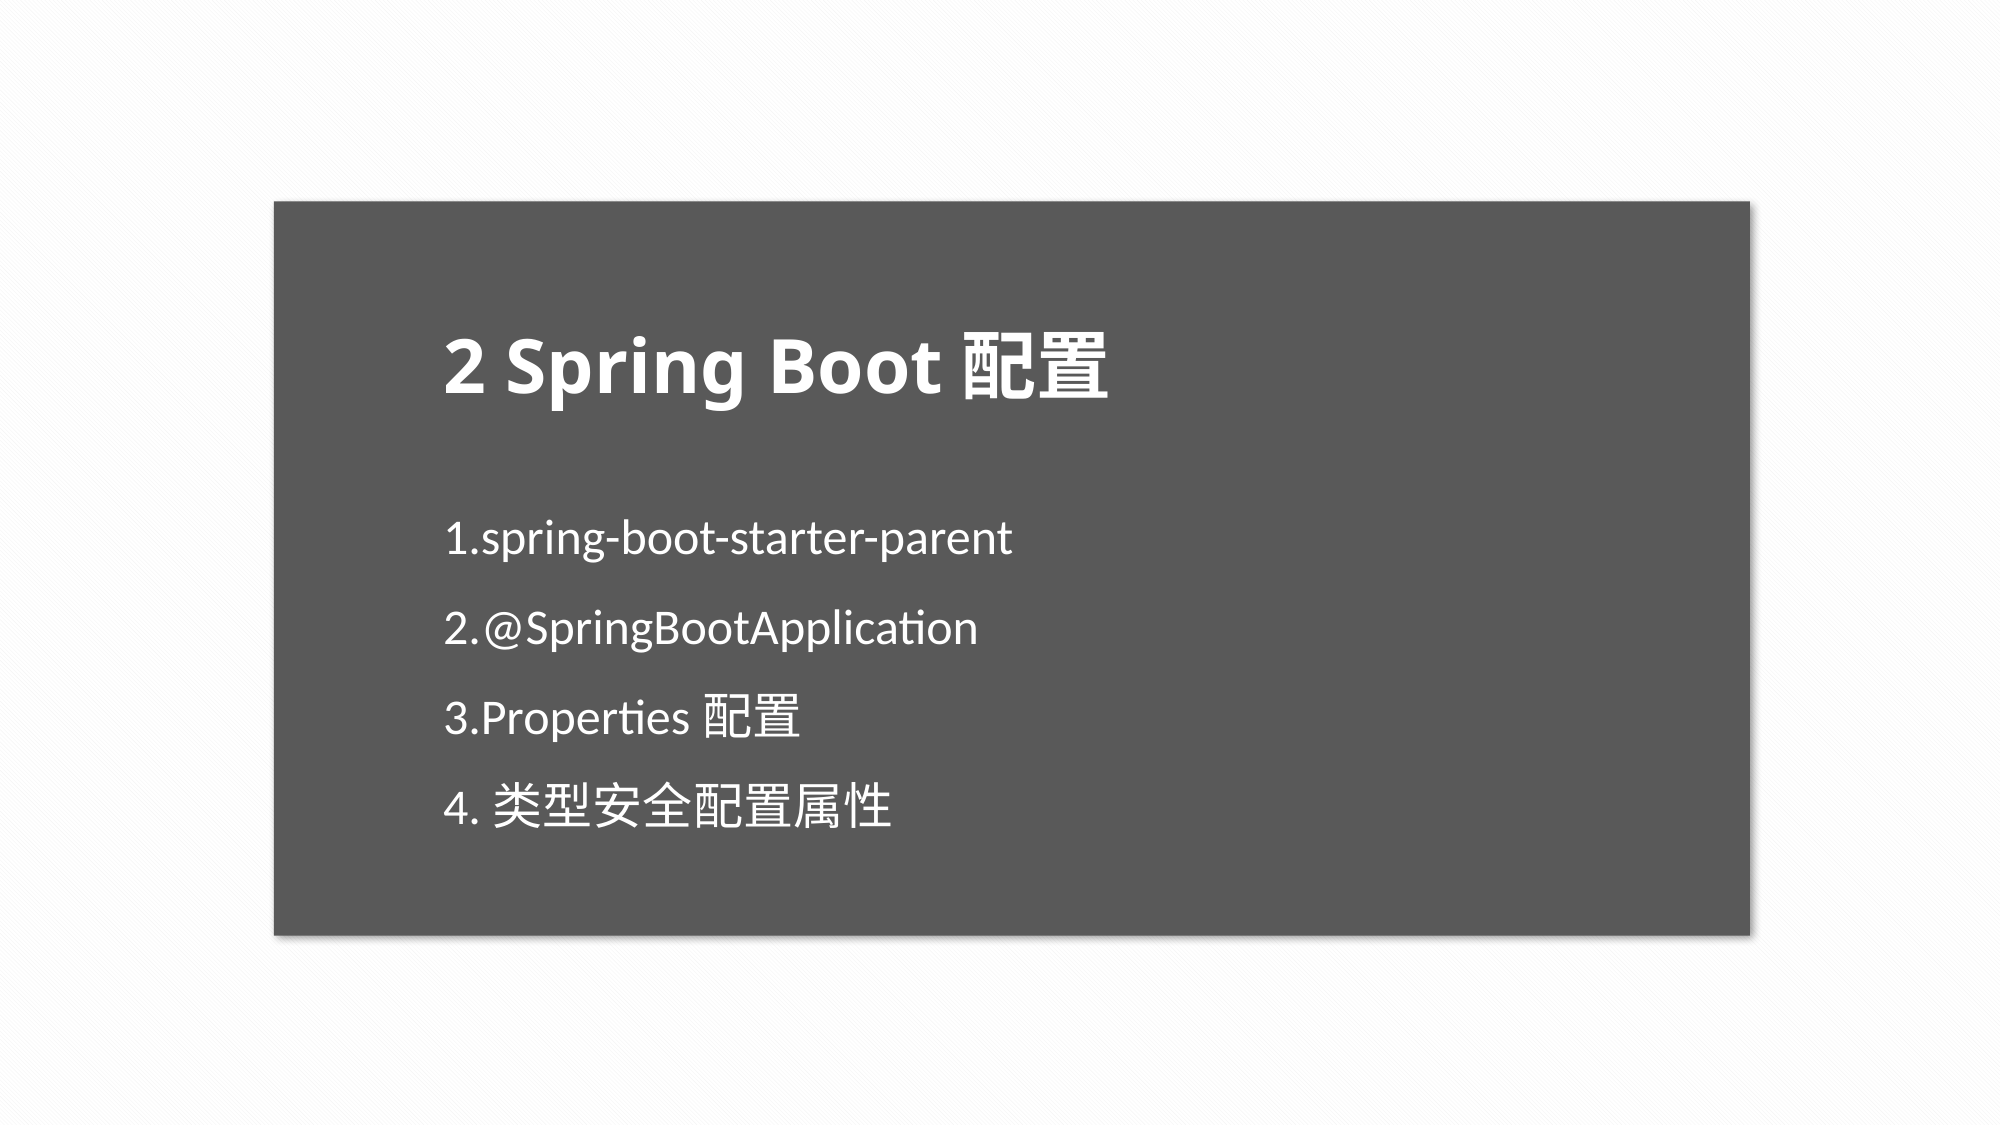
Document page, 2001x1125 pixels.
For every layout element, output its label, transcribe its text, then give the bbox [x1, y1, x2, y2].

text_box [273, 200, 1751, 937]
text_box 2 Spring Boot配置 [428, 310, 1165, 416]
text_box 1.spring-boot-starter-parent 2.@SpringBootApplication 3.Properties配置 4.类型安全配置属性 [428, 466, 1279, 842]
